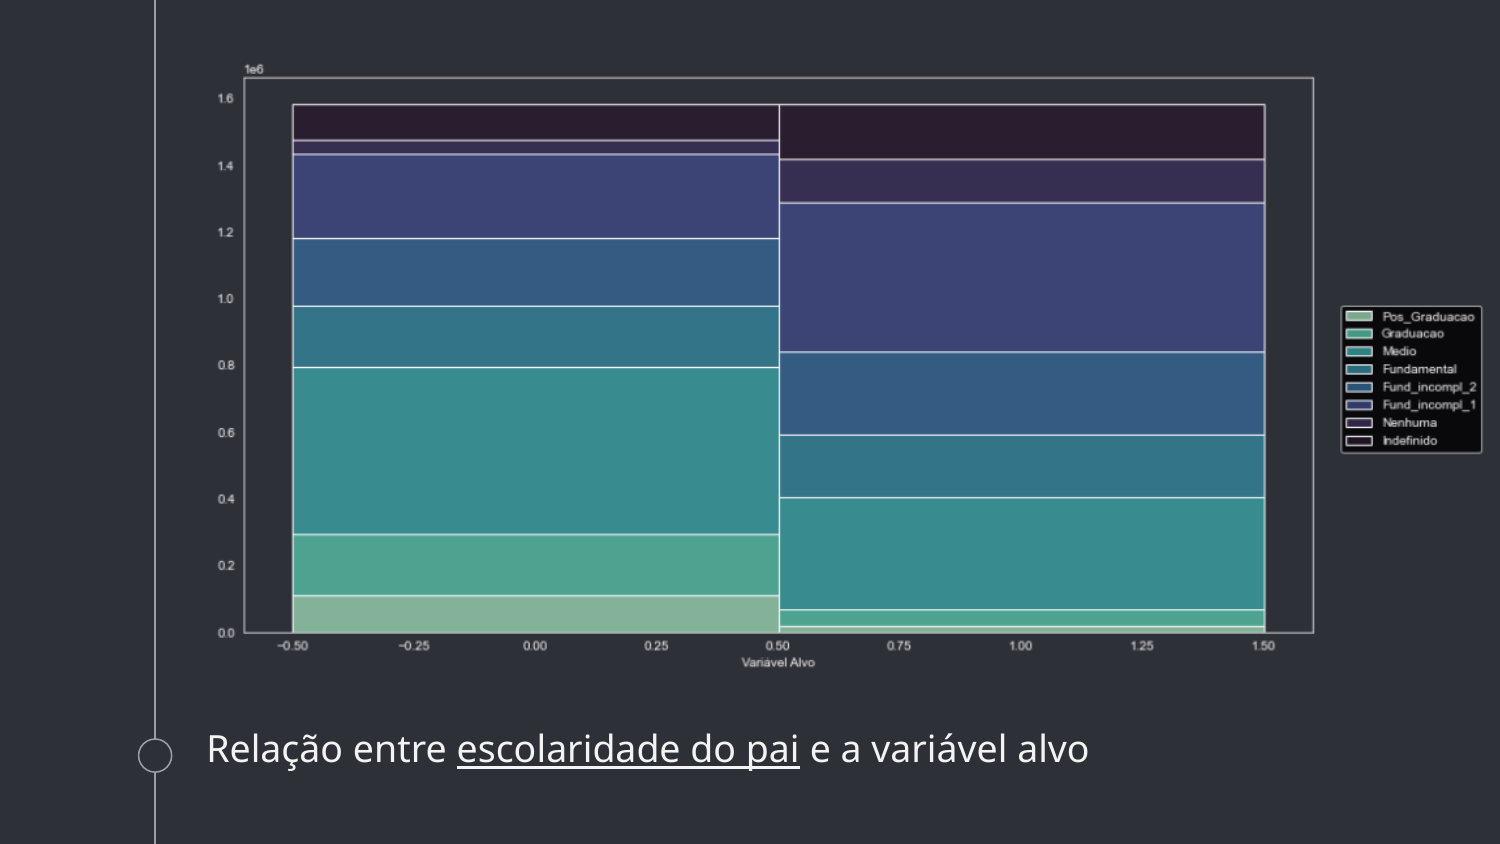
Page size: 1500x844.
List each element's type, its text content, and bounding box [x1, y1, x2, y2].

picture [212, 57, 1489, 678]
list Relação entre escolaridade do pai e a variável alvo [191, 710, 1425, 782]
